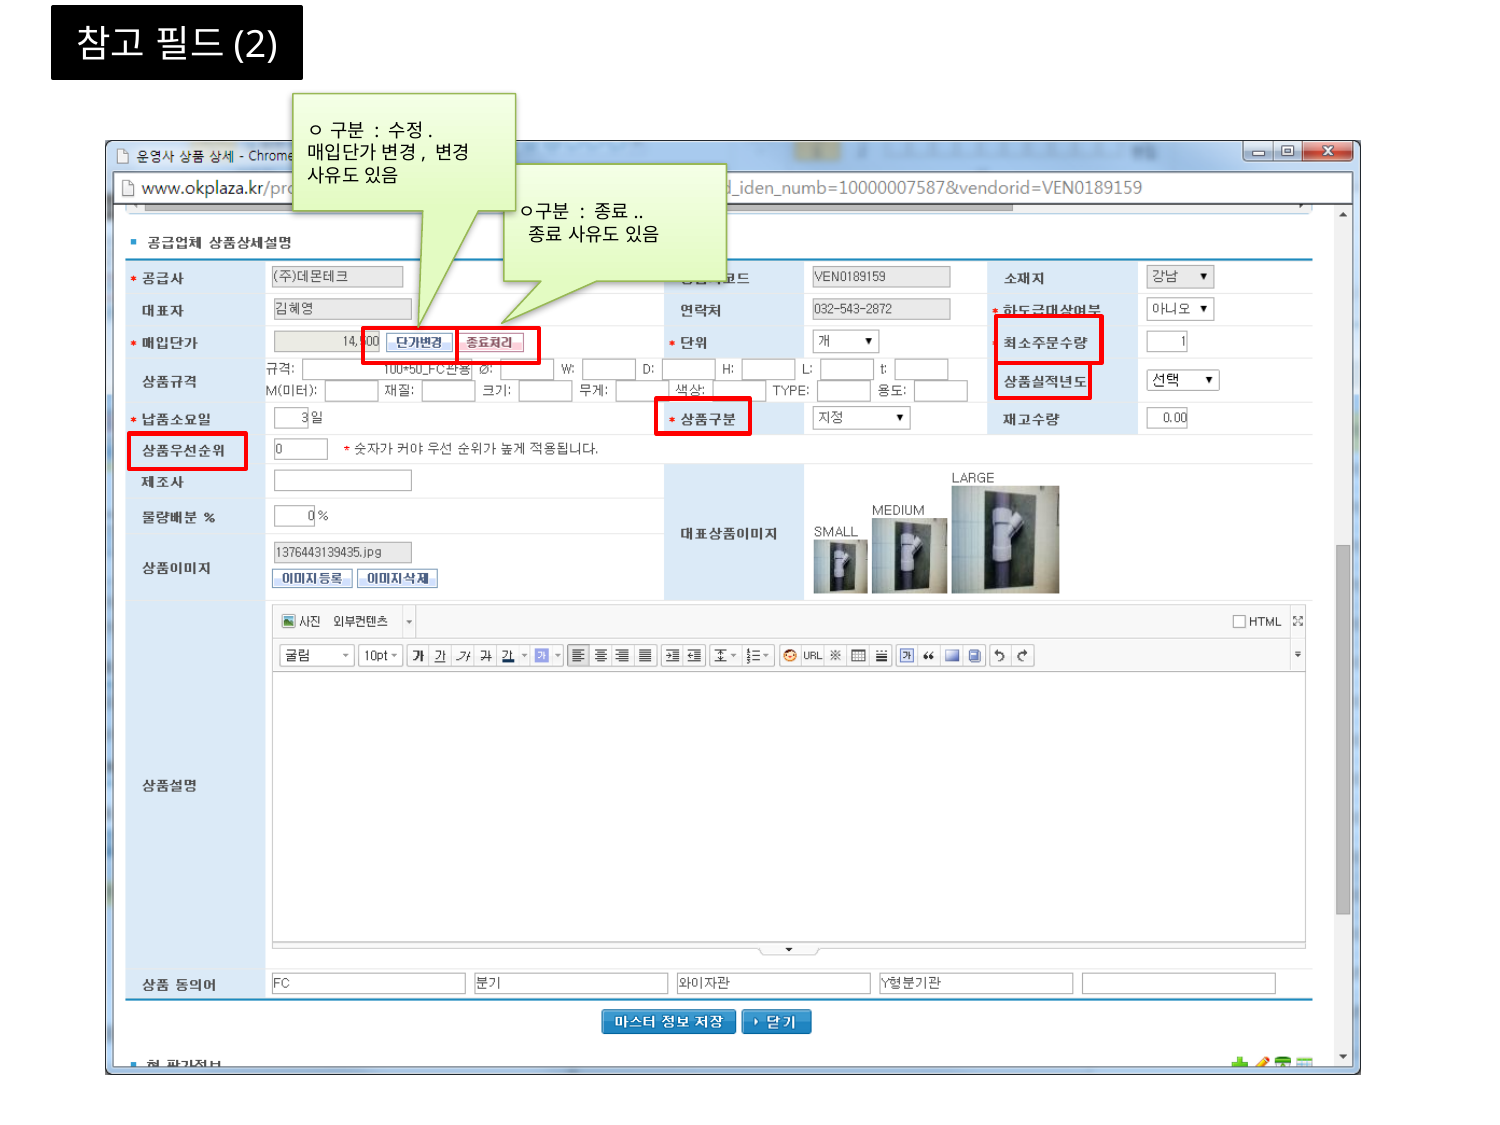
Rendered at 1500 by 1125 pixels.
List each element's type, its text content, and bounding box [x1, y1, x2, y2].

text_box 참고 필드(2) [51, 5, 303, 80]
picture [105, 140, 1361, 1076]
text_box ㅇ 구분 : 수정. 매입단가 변경, 변경 사유도 있음 [292, 92, 517, 138]
